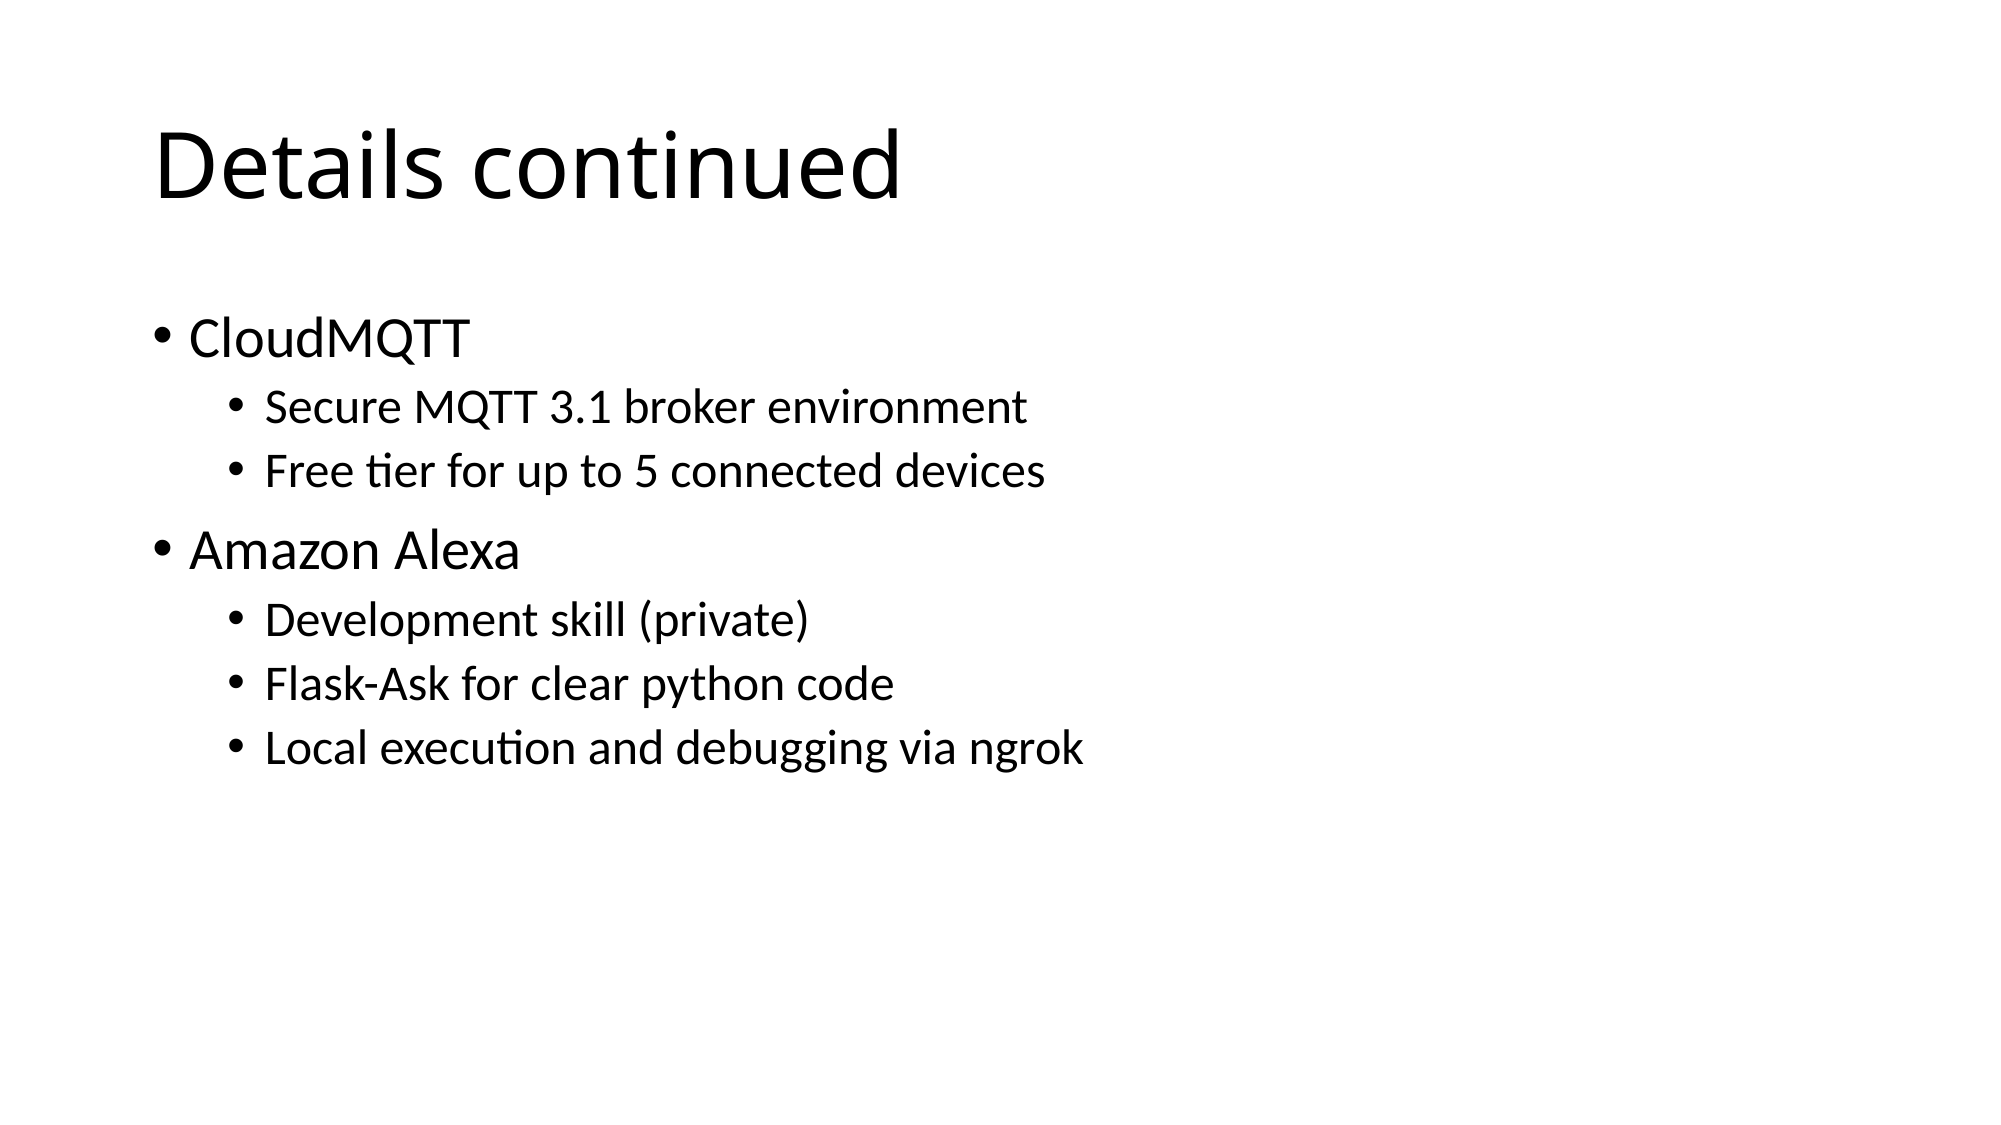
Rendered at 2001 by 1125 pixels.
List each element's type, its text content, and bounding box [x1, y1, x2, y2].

list CloudMQTT Secure MQTT 3.1 broker environment Free tier for up to 5 connected devices Amazon Alexa Development skill (private) Flask-Ask for clear python code Local execution and debugging via ngrok [137, 299, 1863, 1014]
title Details continued [137, 59, 1863, 278]
